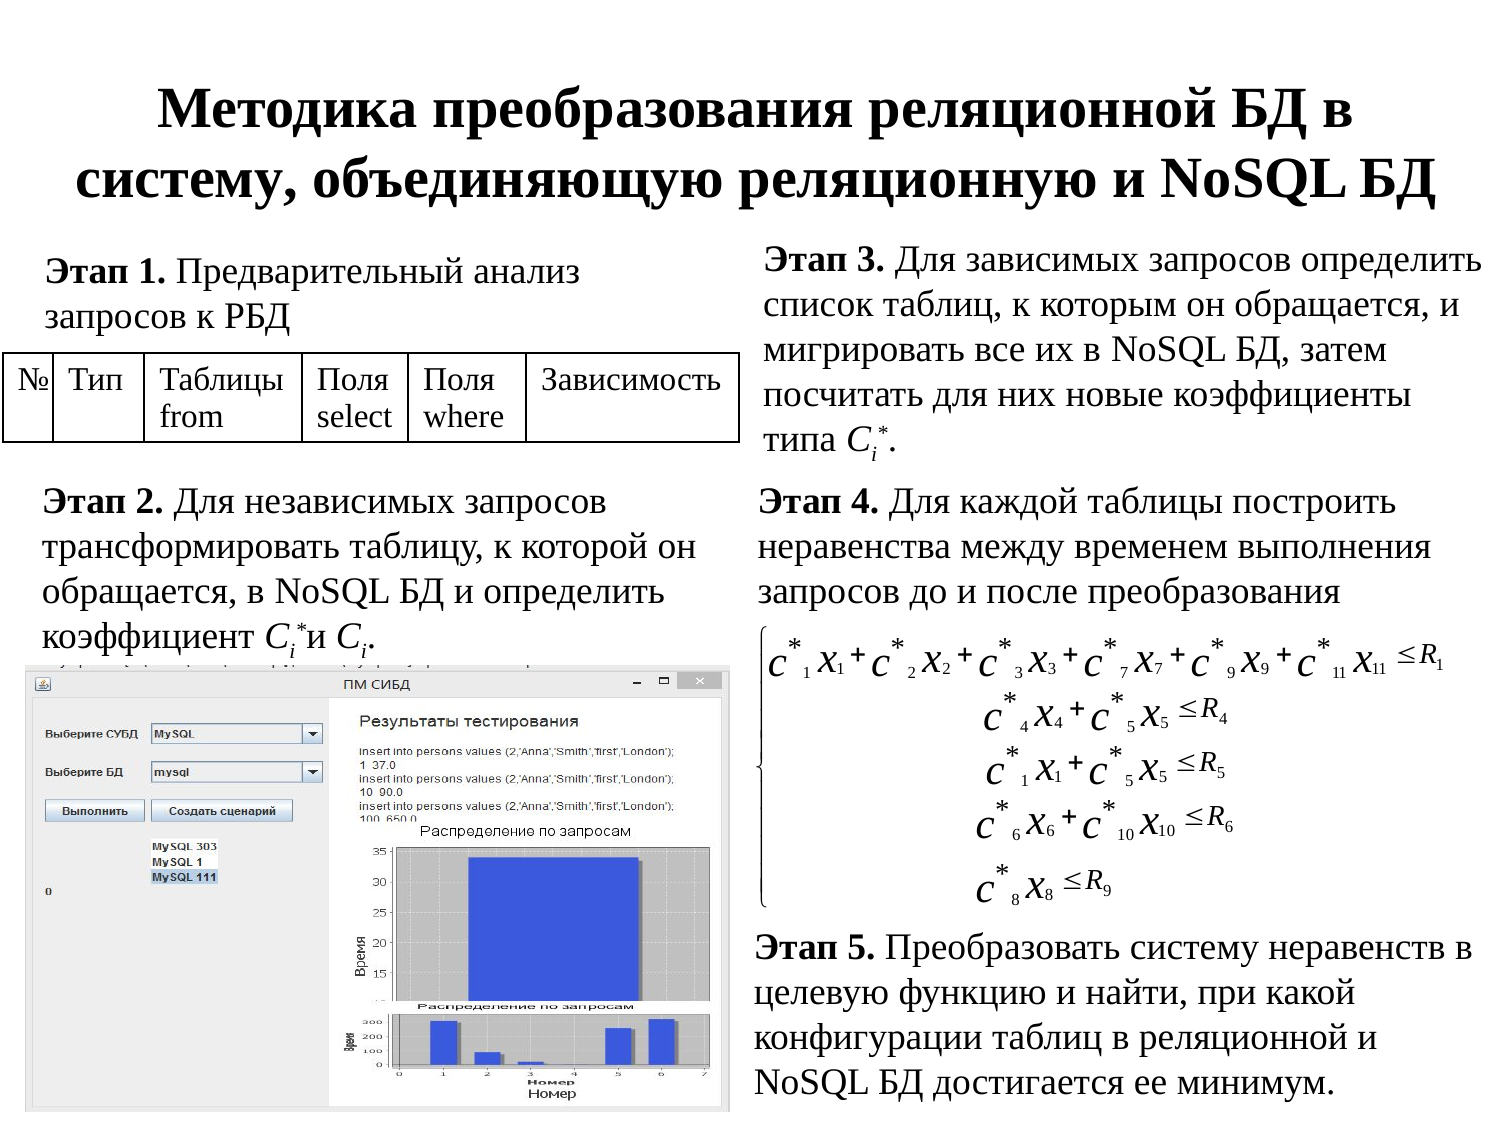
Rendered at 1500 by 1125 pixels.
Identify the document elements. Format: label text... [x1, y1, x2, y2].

text_box Этап 5. Преобразовать систему неравенств в целевую функцию и найти, при какой конфигурации таблиц в реляционной и NoSQL БД достигается ее минимум. [738, 914, 1489, 1110]
text_box Этап 4. Для каждой таблицы построить неравенства между временем выполнения запросов до и после преобразования [742, 468, 1493, 619]
table_header Таблицы from [145, 354, 301, 441]
title Методика преобразования реляционной БД в систему, объединяющую реляционную и NoSQL БД [53, 45, 1459, 233]
table_header Зависимость [527, 354, 738, 441]
table_header Поля select [303, 354, 407, 441]
table_header Тип [54, 354, 143, 441]
list Этап 1. Предварительный анализ запросов к РБД [29, 239, 705, 351]
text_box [749, 620, 1453, 915]
picture [24, 665, 730, 1112]
table_header Поля where [409, 354, 525, 441]
text_box Этап 3. Для зависимых запросов определить список таблиц, к которым он обращается, и мигрировать все их в NoSQL БД, затем посчитать для них новые коэффициенты типа Ci*. [748, 226, 1499, 473]
text_box Этап 2. Для независимых запросов трансформировать таблицу, к которой он обращается, в NoSQL БД и определить коэффициент Ci*и Ci. [27, 469, 748, 670]
table_header № [4, 354, 52, 441]
